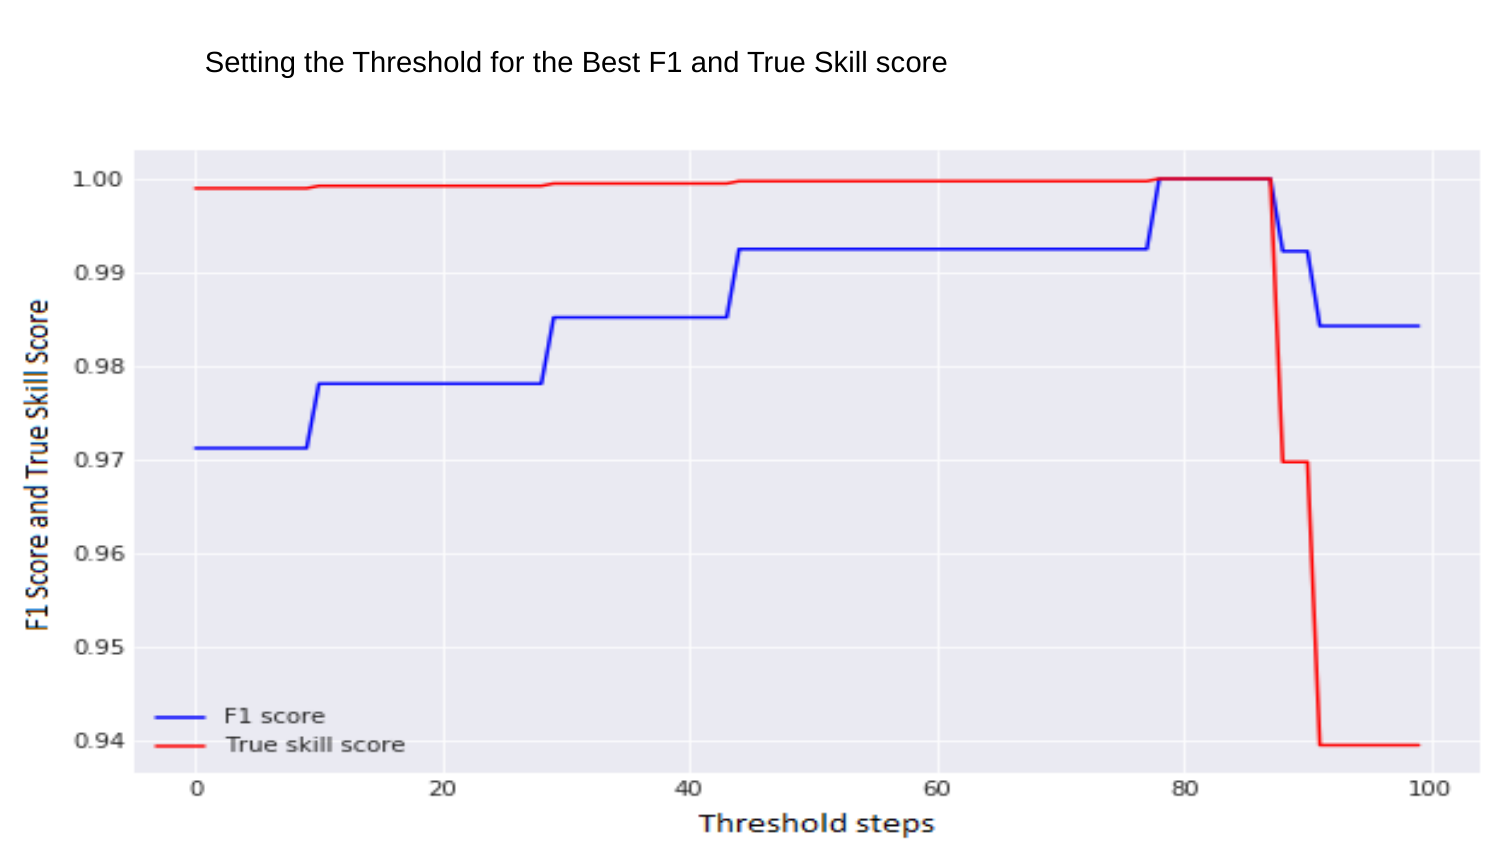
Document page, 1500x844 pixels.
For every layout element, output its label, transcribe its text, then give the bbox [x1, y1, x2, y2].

picture [0, 142, 1500, 844]
text_box Setting the Threshold for the Best F1 and True Skill score [189, 28, 1278, 141]
